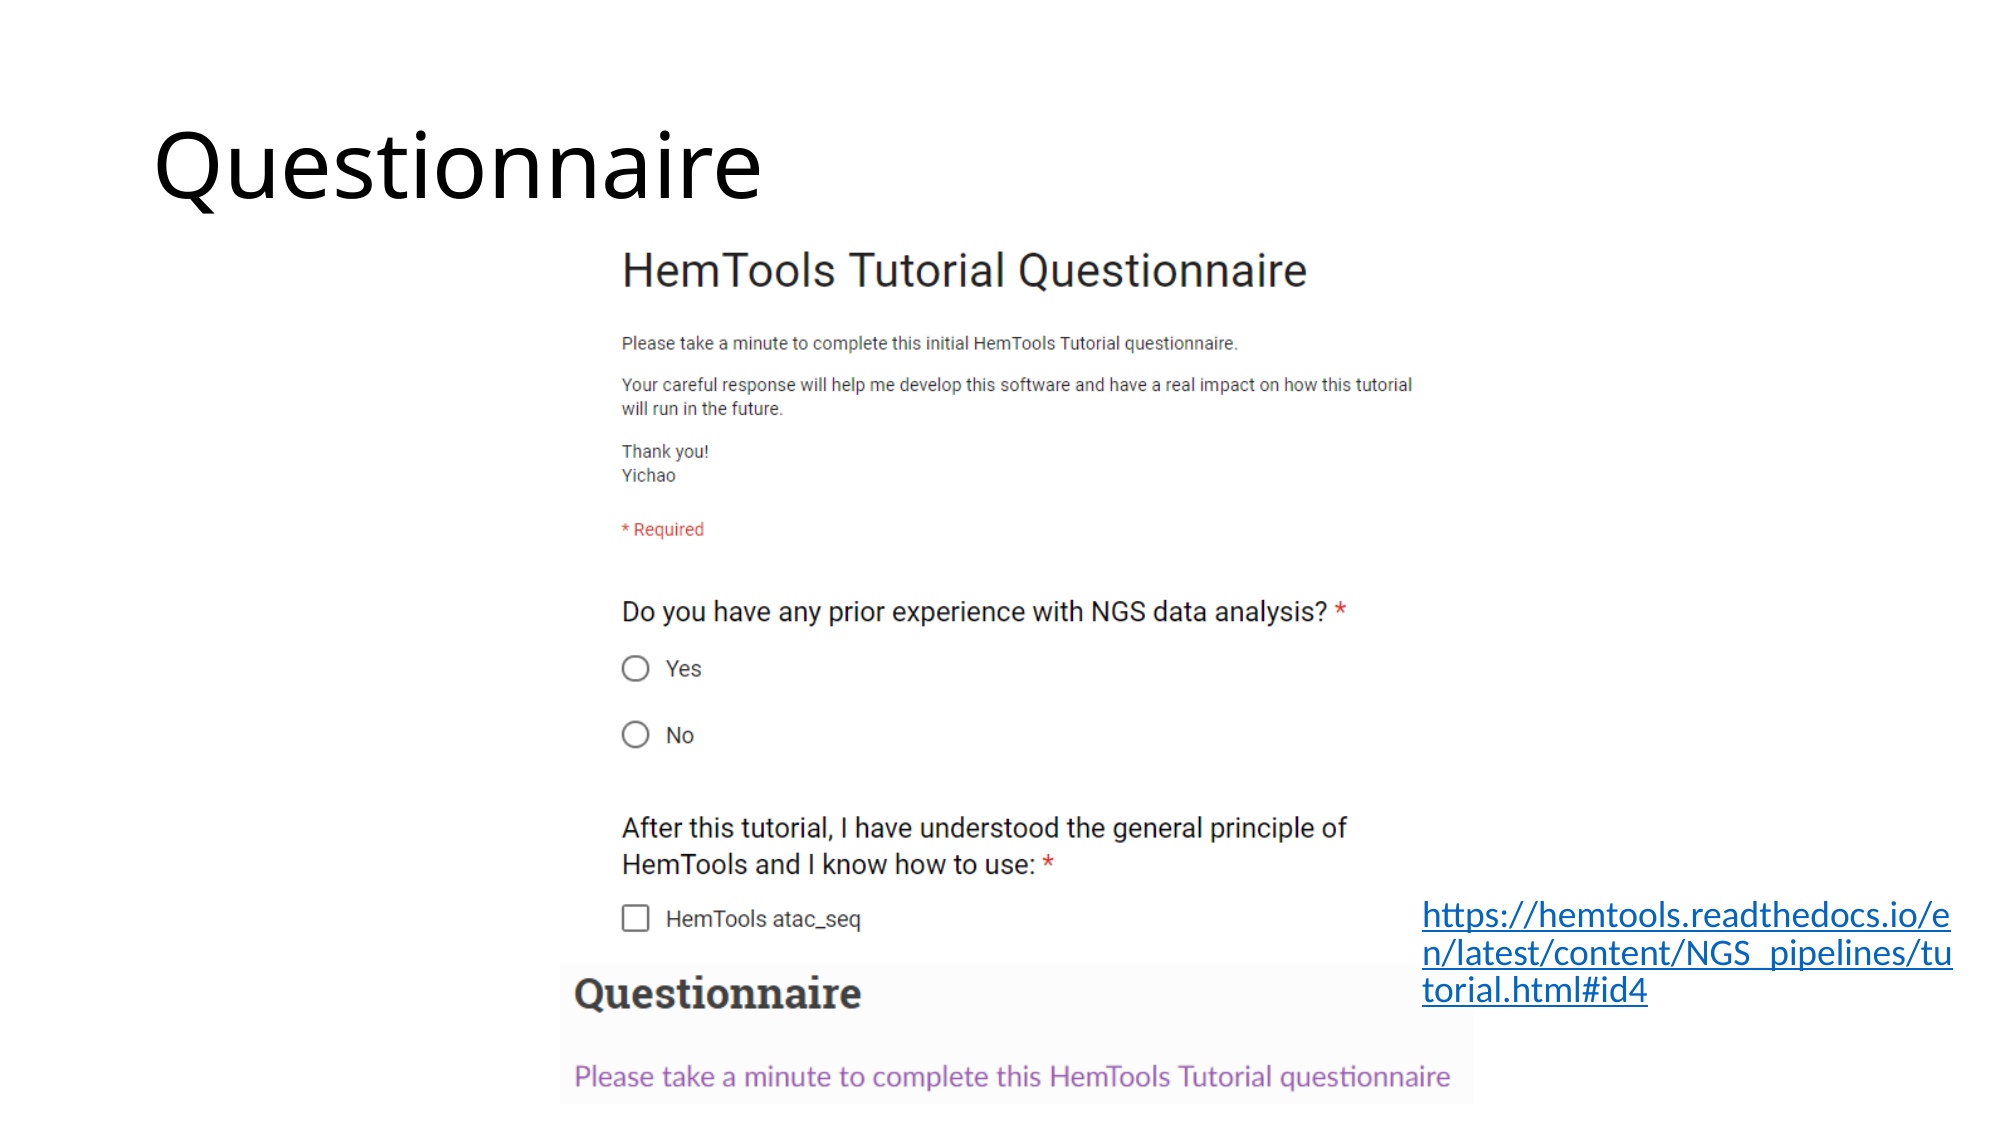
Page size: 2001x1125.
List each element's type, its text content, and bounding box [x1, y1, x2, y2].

picture [560, 964, 1474, 1104]
text_box https://hemtools.readthedocs.io/en/latest/content/NGS_pipelines/tutorial.html#id4 [1424, 882, 1980, 943]
title Questionnaire [137, 59, 1863, 278]
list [603, 234, 1424, 964]
